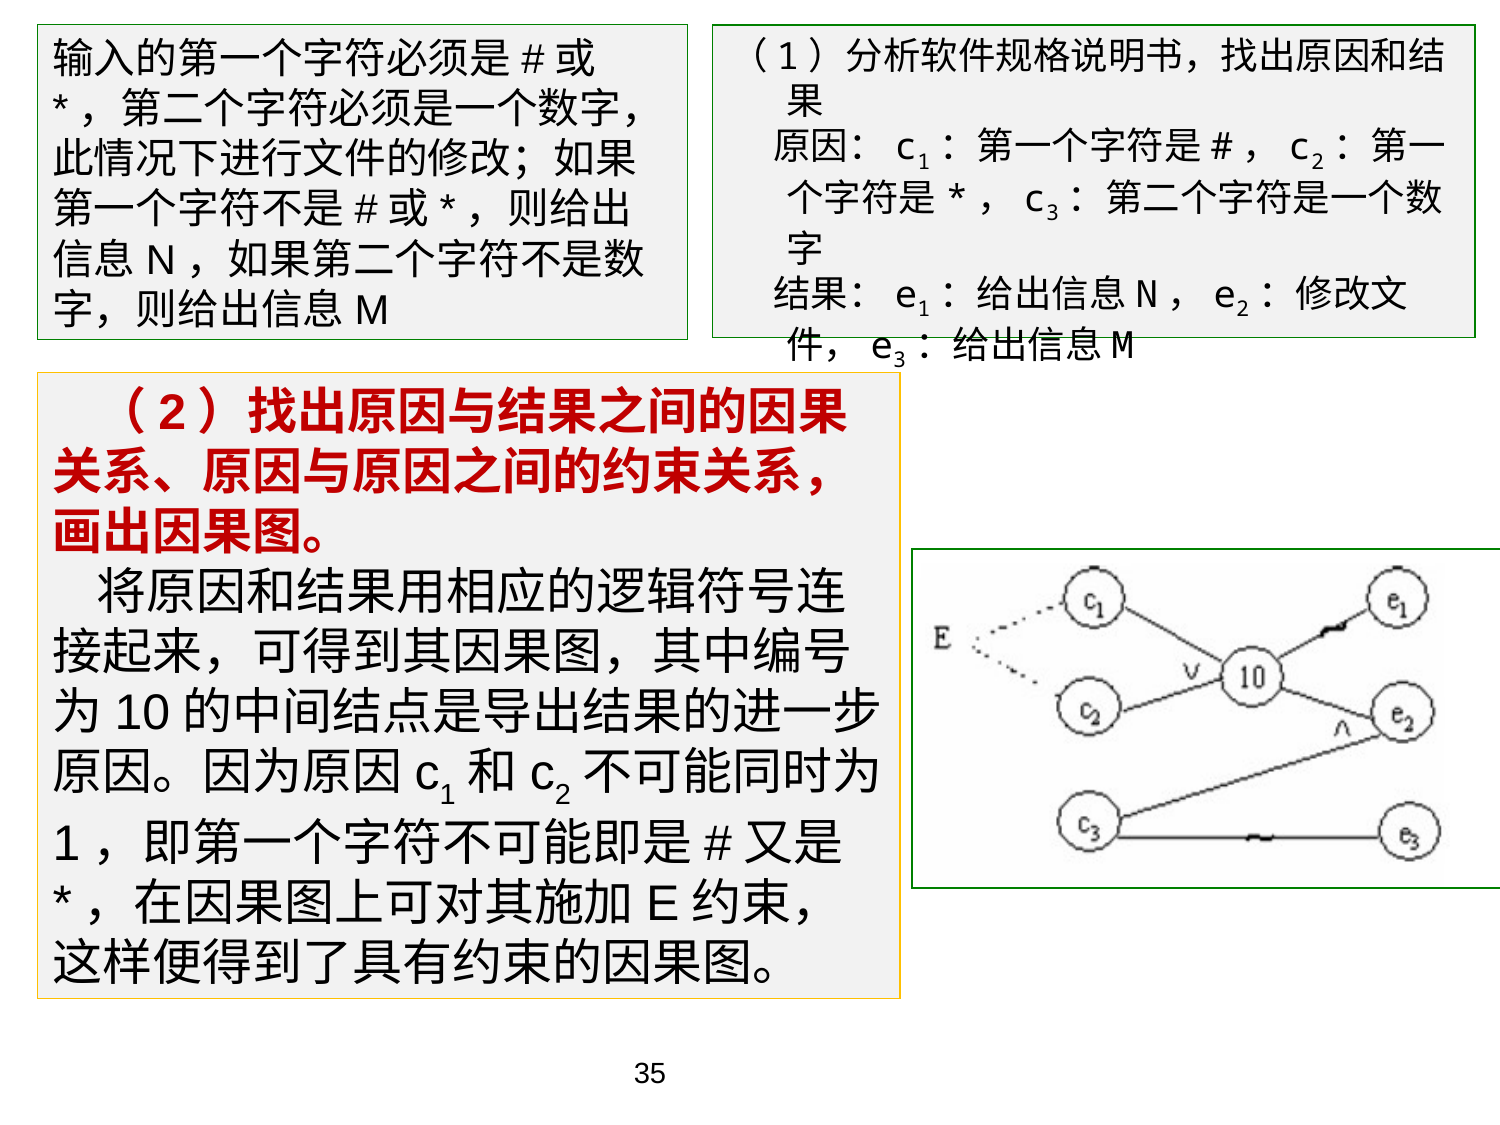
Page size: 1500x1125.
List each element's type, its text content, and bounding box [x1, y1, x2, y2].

footer 35 [412, 1046, 888, 1125]
text_box （2）找出原因与结果之间的因果关系、原因与原因之间的约束关系，画出因果图。 将原因和结果用相应的逻辑符号连接起来，可得到其因果图，其中编号为10的中间结点是导出结果的进一步原因。因为原因c1和c2不可能同时为1，即第一个字符不可能即是#又是*，在因果图上可对其施加E约束，这样便得到了具有约束的因果图。 [37, 372, 900, 999]
picture [912, 549, 1500, 888]
list （1）分析软件规格说明书，找出原因和结果 原因：c1：第一个字符是#，c2：第一个字符是*，c3：第二个字符是一个数字 结果：e1：给出信息N，e2：修改文件，e3：给出信息M [712, 24, 1476, 338]
text_box 输入的第一个字符必须是#或*，第二个字符必须是一个数字，此情况下进行文件的修改；如果第一个字符不是#或*，则给出信息N，如果第二个字符不是数字，则给出信息M [37, 24, 688, 340]
